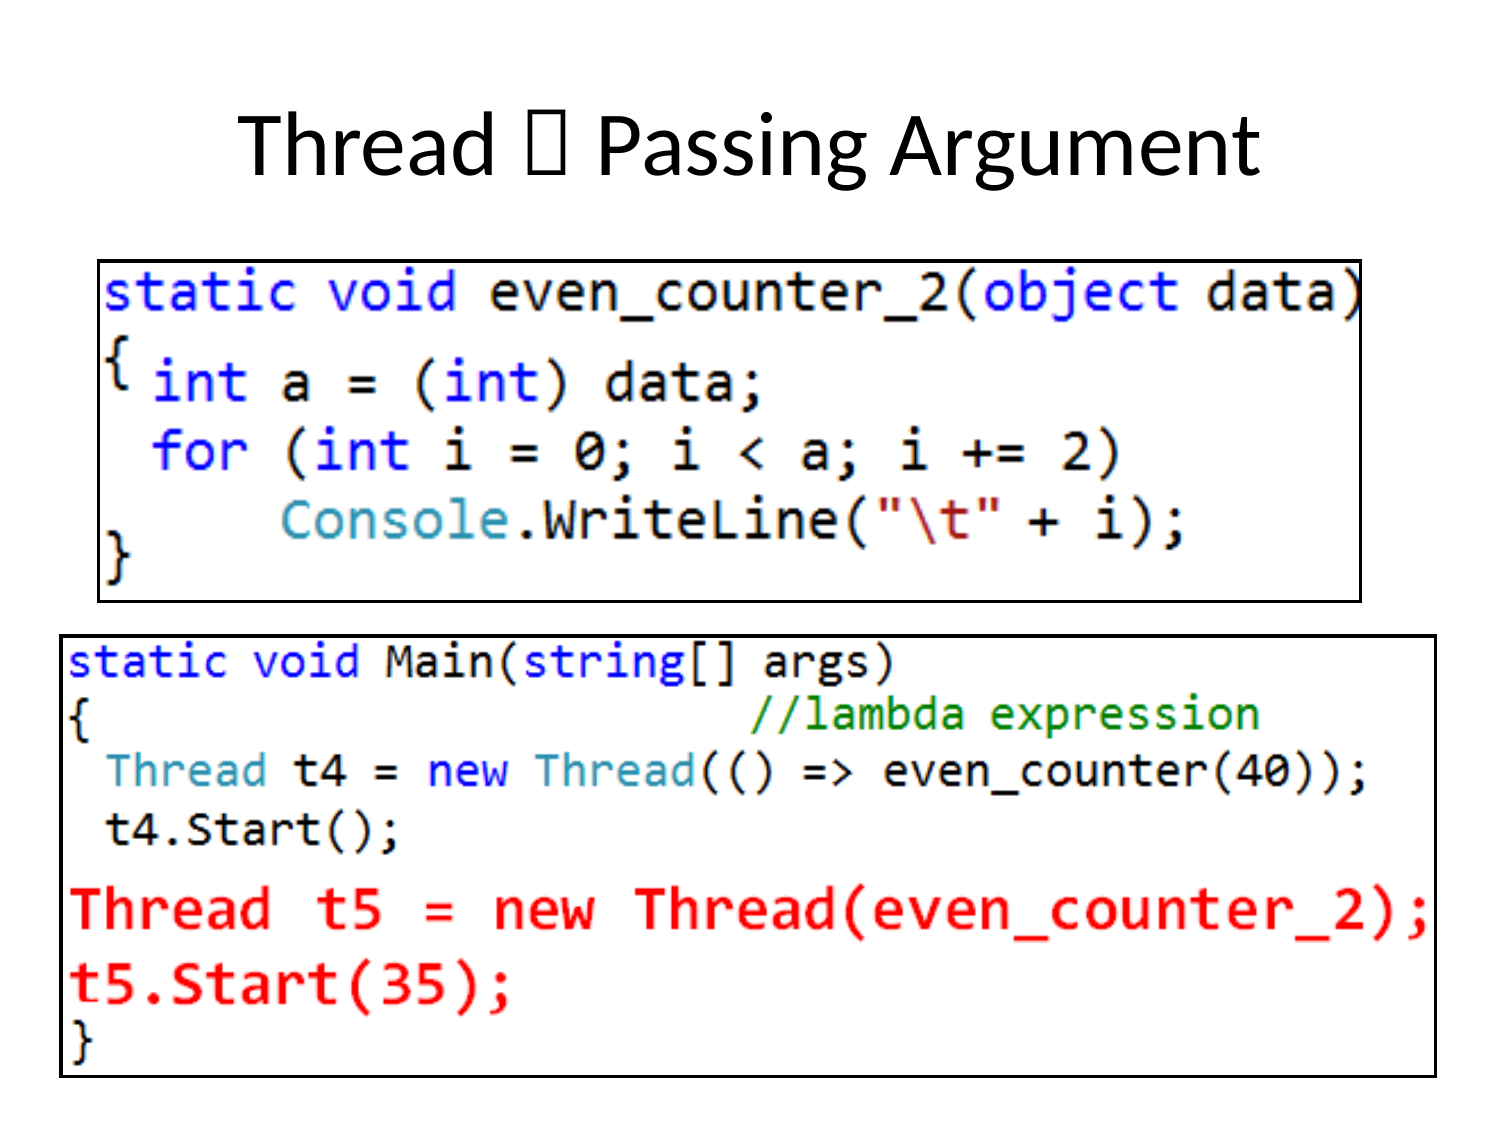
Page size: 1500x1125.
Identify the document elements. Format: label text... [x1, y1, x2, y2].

picture [99, 262, 1360, 601]
text_box Thread  Passing Argument [75, 45, 1425, 233]
picture [62, 637, 1435, 1076]
